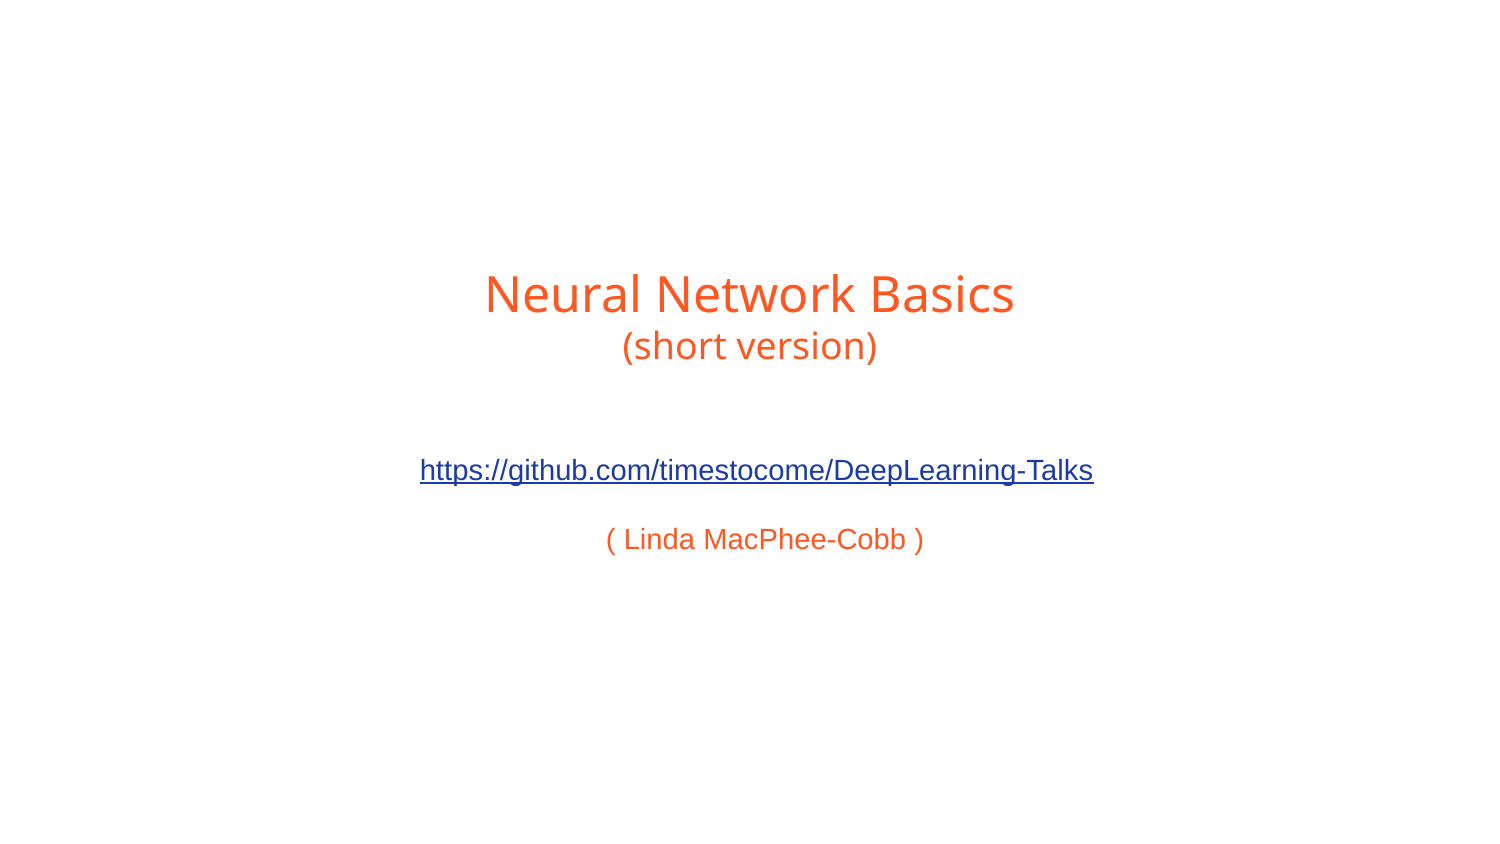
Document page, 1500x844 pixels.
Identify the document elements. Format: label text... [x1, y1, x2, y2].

list https://github.com/timestocome/DeepLearning-Talks ( Linda MacPhee-Cobb ) [66, 435, 1465, 651]
title Neural Network Basics (short version) [51, 67, 1449, 645]
